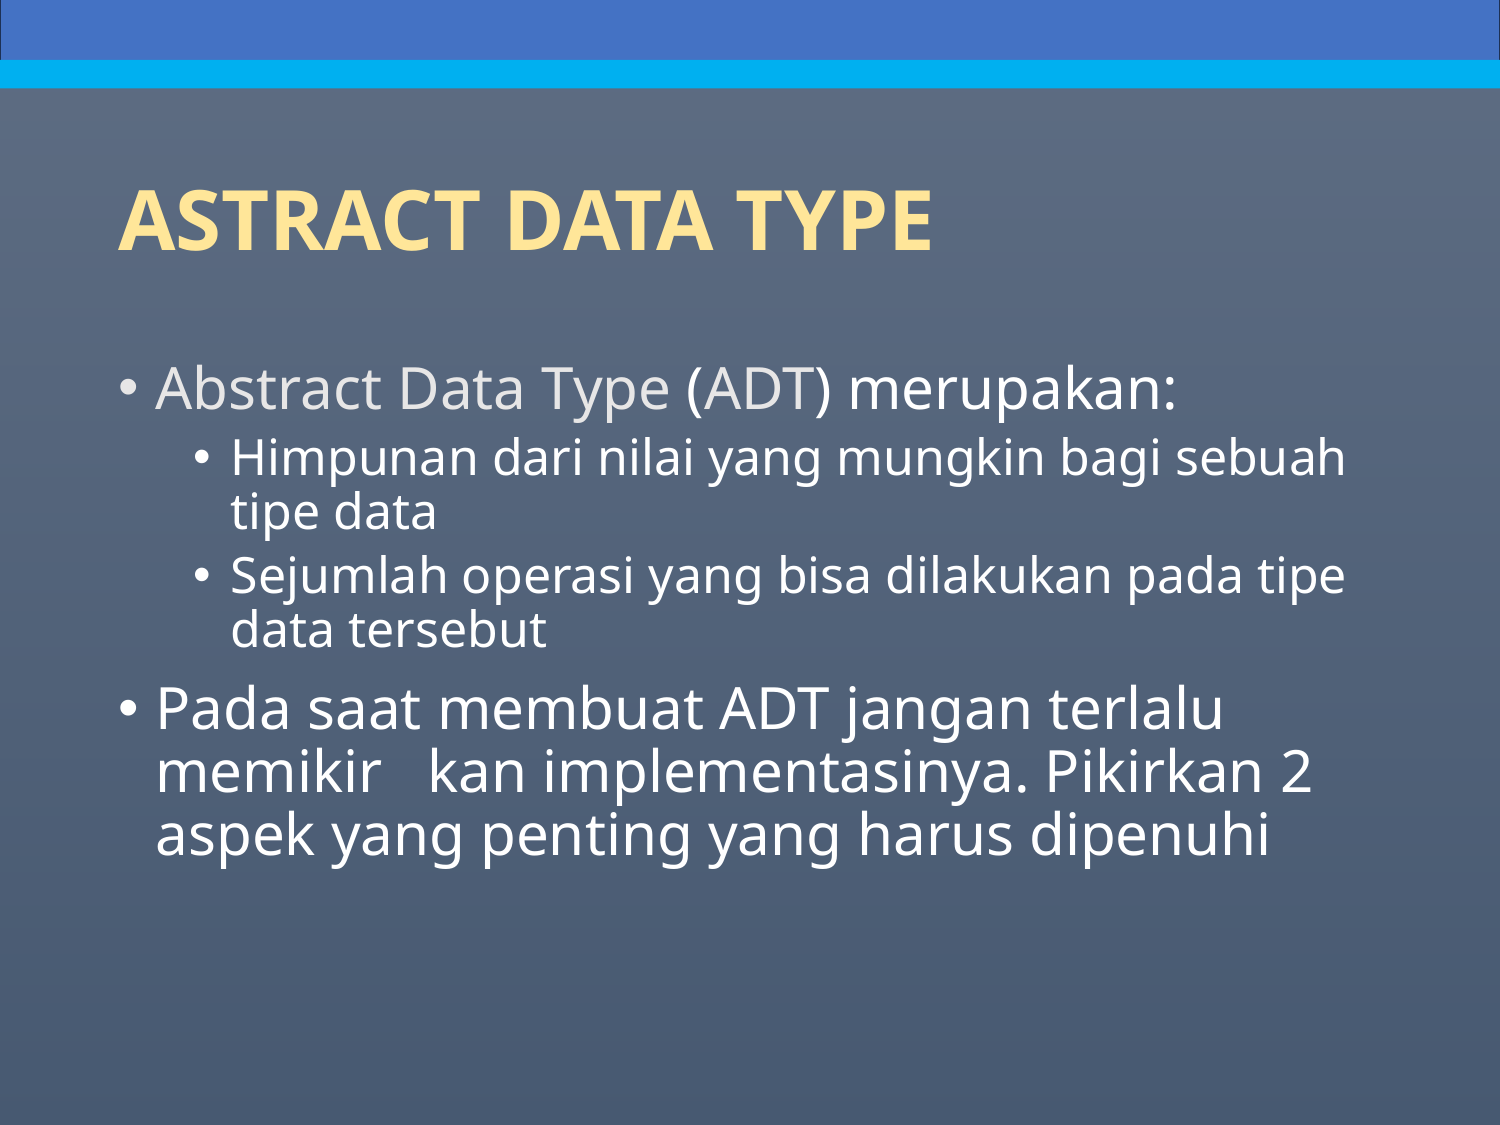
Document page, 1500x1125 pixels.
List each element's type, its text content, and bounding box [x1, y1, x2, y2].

list Abstract Data Type (ADT) merupakan: Himpunan dari nilai yang mungkin bagi sebuah tipe data Sejumlah operasi yang bisa dilakukan pada tipe data tersebut Pada saat membuat ADT jangan terlalu memikir kan implementasinya. Pikirkan 2 aspek yang penting yang harus dipenuhi [103, 351, 1397, 1066]
title ASTRACT DATA TYPE [103, 114, 1397, 333]
